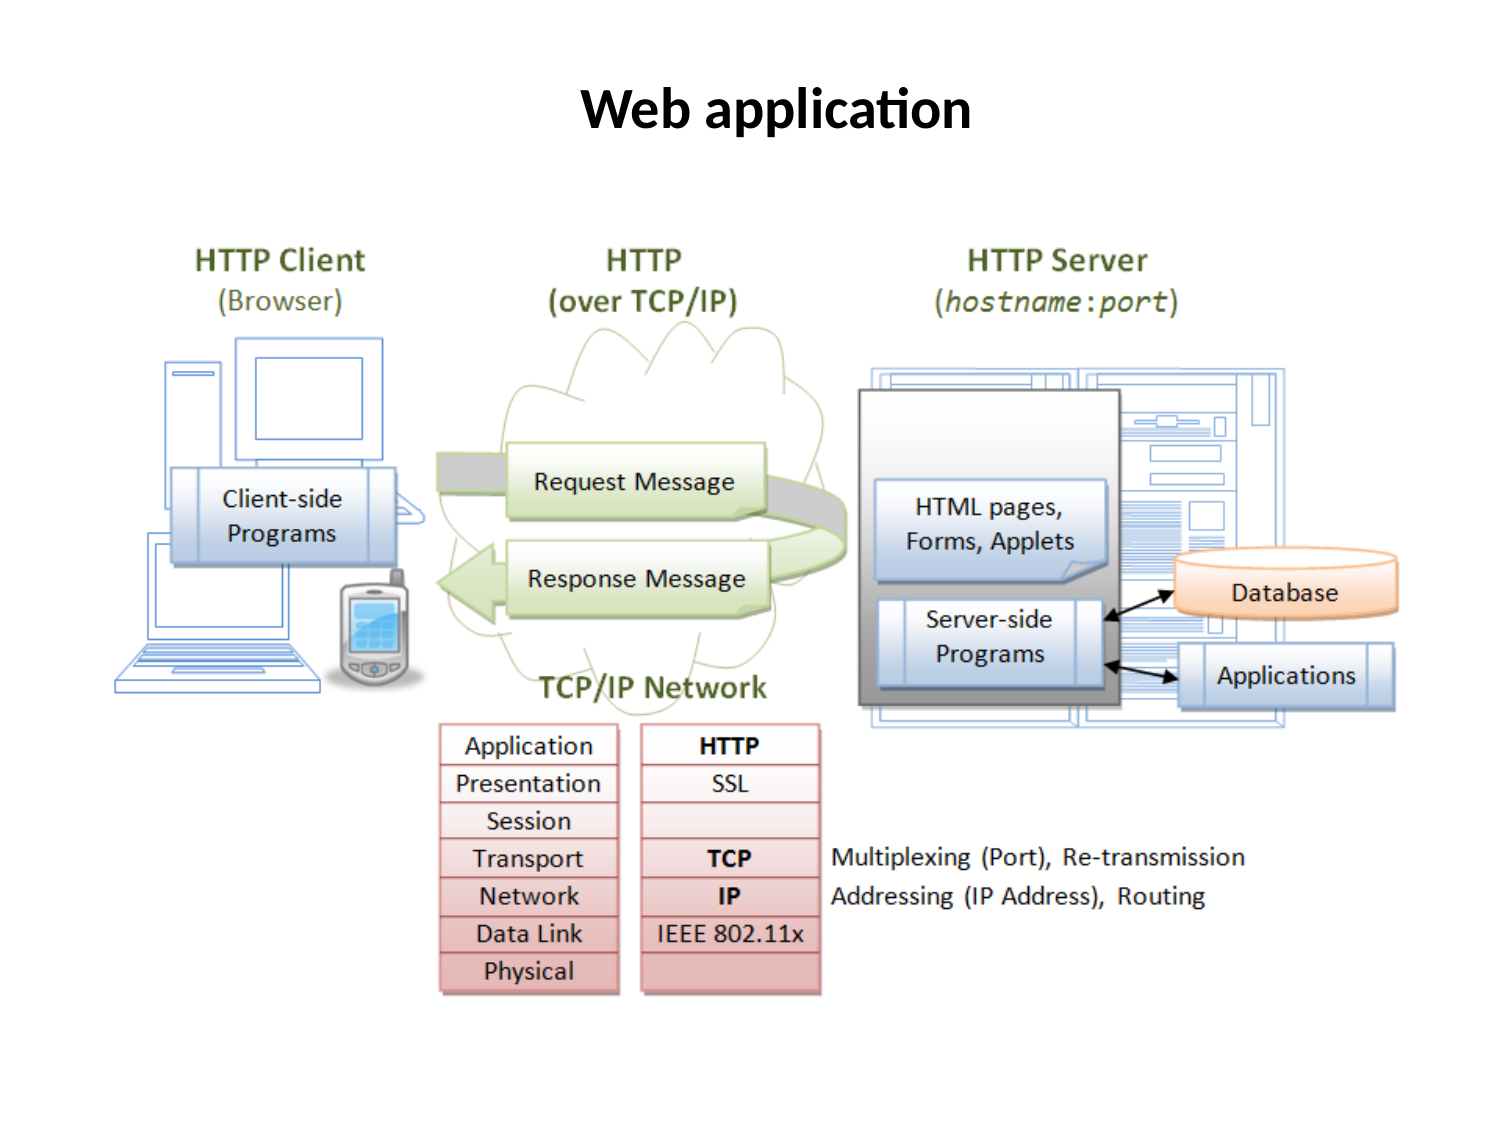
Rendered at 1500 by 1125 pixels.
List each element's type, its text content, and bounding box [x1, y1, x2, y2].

text_box Web application [565, 62, 989, 148]
picture [99, 212, 1419, 1019]
